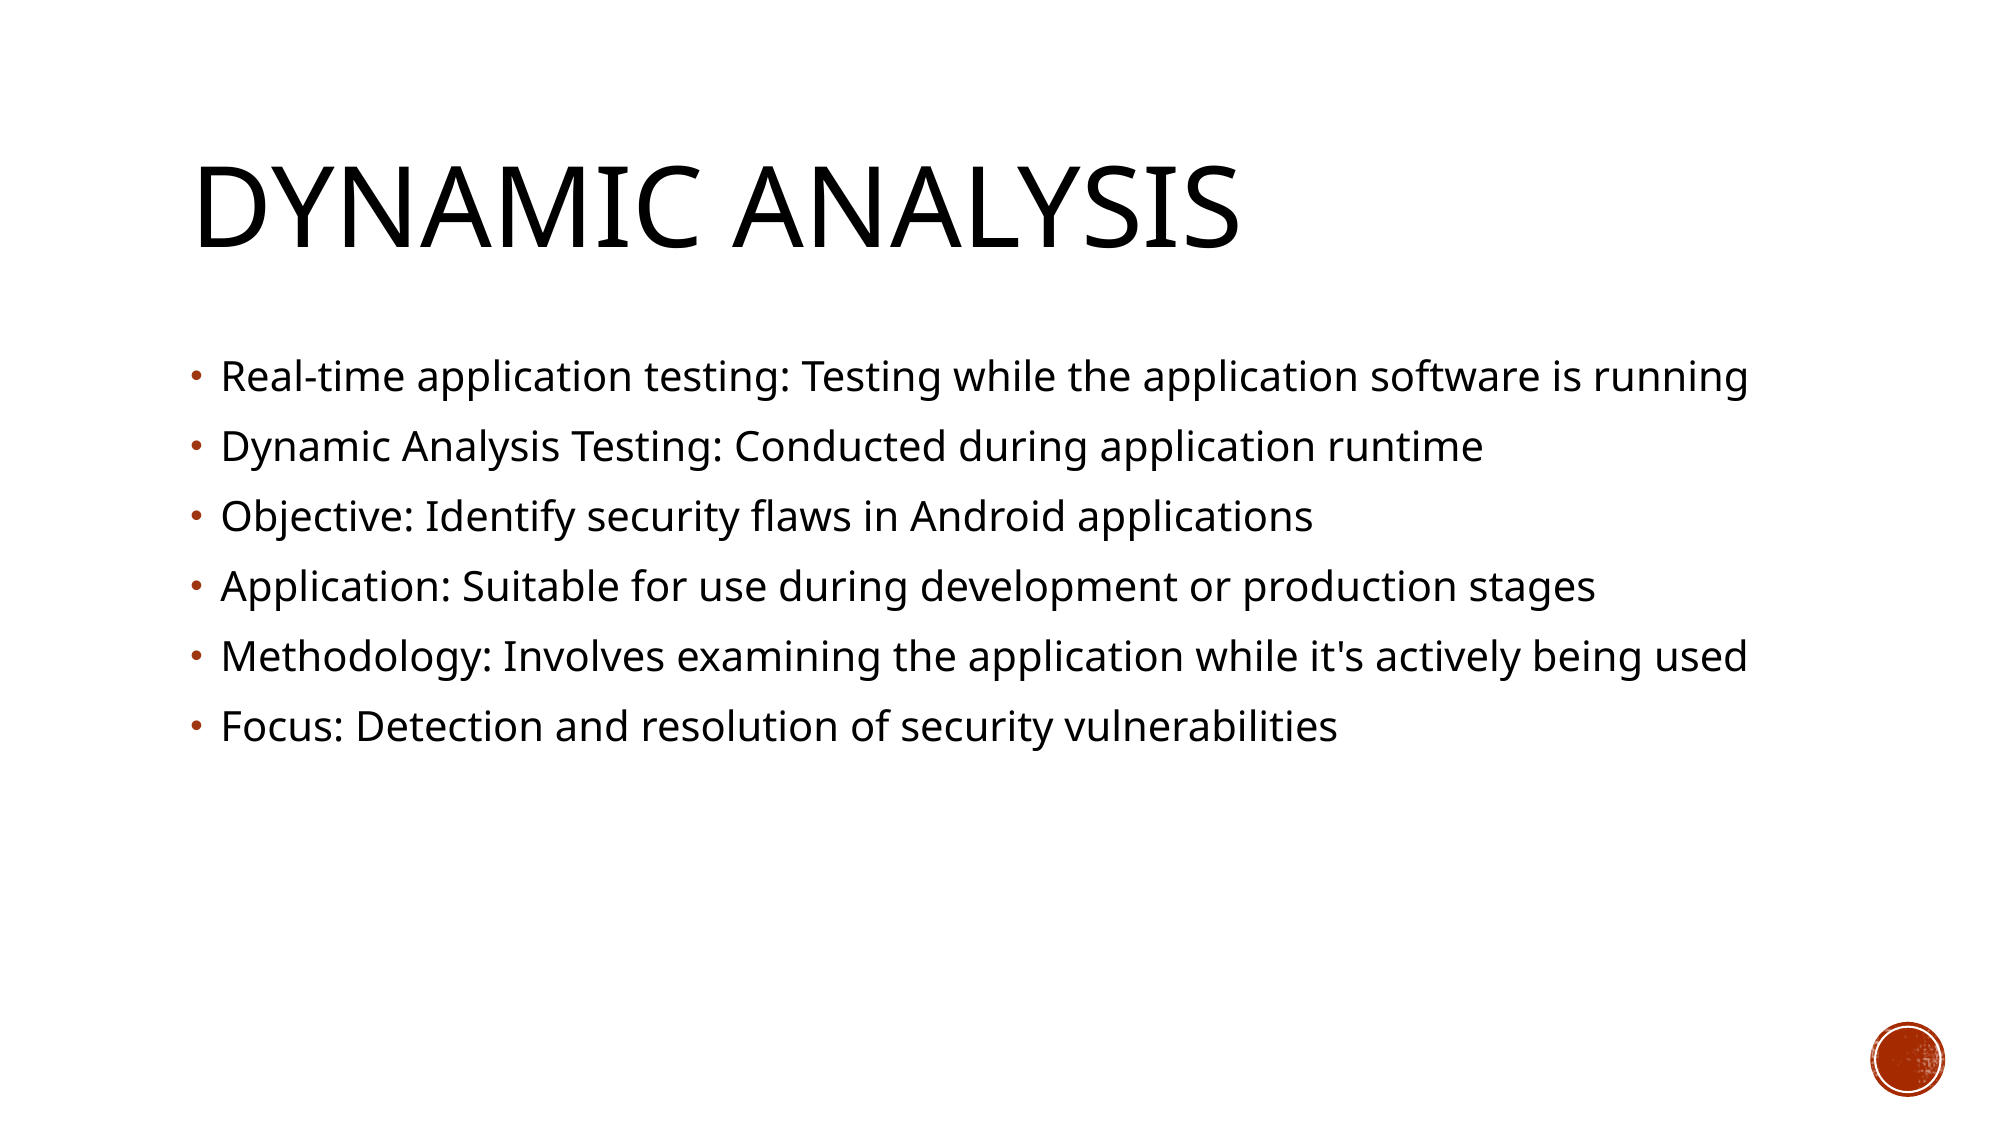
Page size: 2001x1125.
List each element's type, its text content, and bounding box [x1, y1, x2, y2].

title Dynamic Analysis [175, 79, 1826, 344]
list Real-time application testing: Testing while the application software is running Dynamic Analysis Testing: Conducted during application runtime Objective: Identify security flaws in Android applications Application: Suitable for use during development or production stages Methodology: Involves examining the application while it's actively being used Focus: Detection and resolution of security vulnerabilities [175, 348, 1826, 1013]
